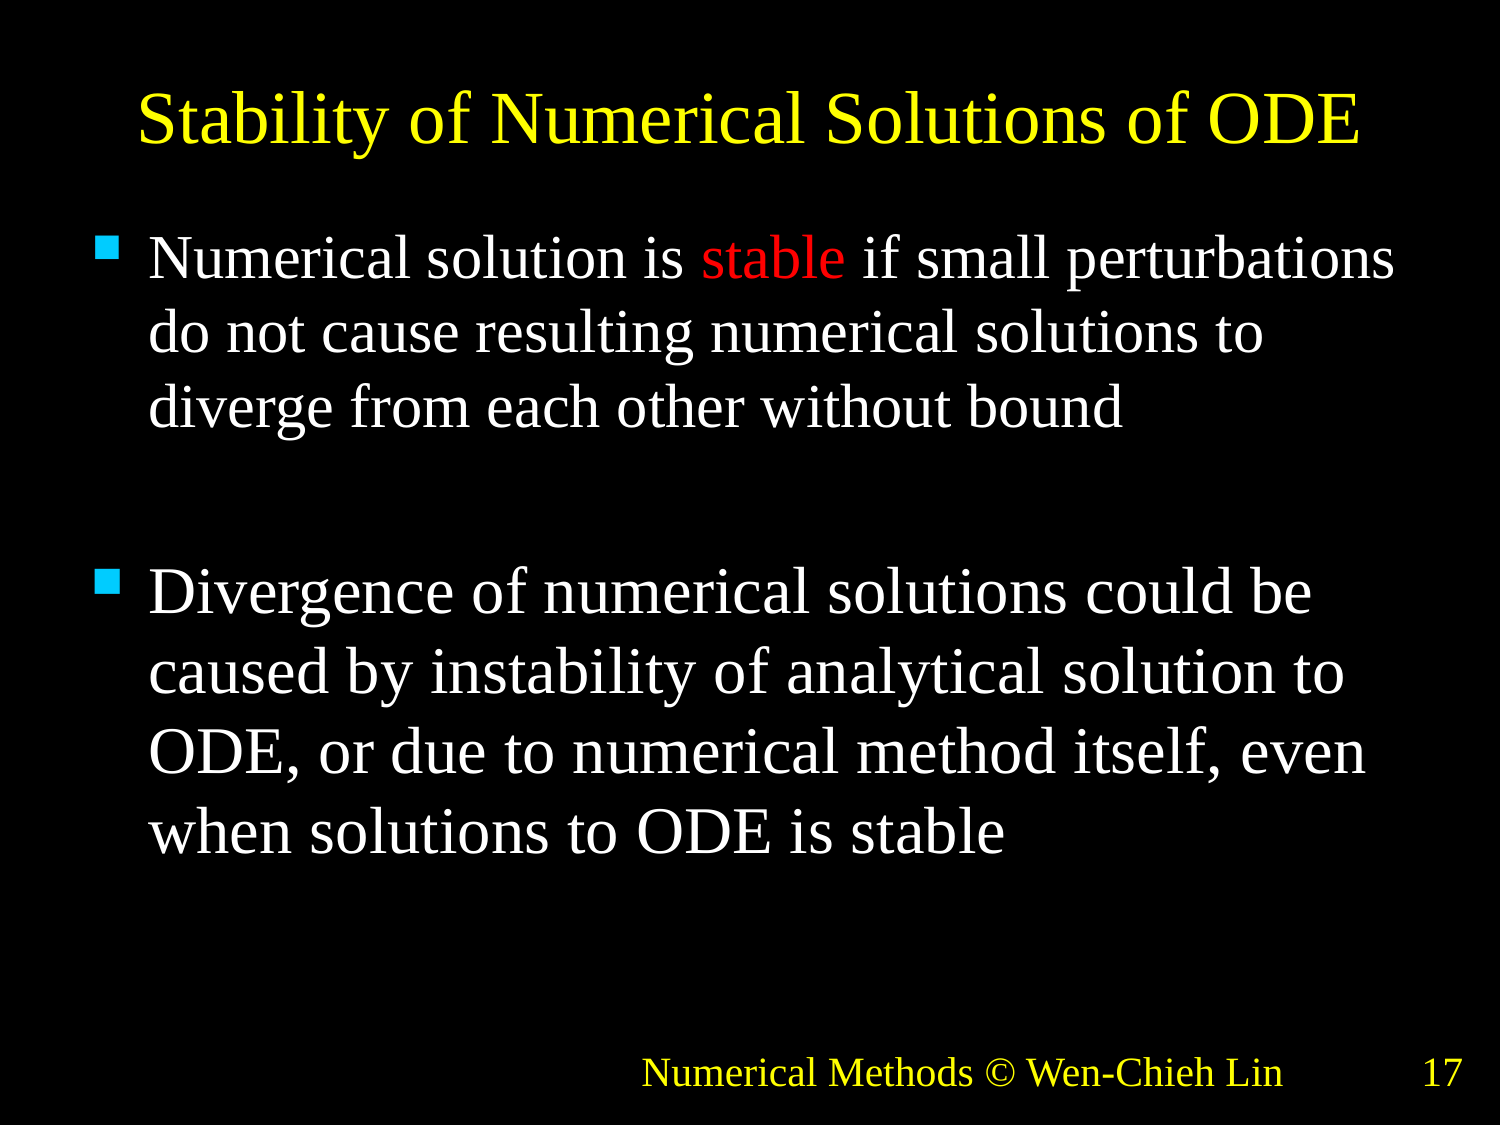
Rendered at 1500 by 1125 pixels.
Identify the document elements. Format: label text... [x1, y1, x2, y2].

footer Numerical Methods © Wen-Chieh Lin [490, 1035, 1128, 1103]
slide_number 17 [1128, 1024, 1479, 1103]
list Numerical solution is stable if small perturbations do not cause resulting numerical solutions to diverge from each other without bound Divergence of numerical solutions could be caused by instability of analytical solution to ODE, or due to numerical method itself, even when solutions to ODE is stable [76, 208, 1427, 1035]
title Stability of Numerical Solutions of ODE [75, 19, 1425, 208]
